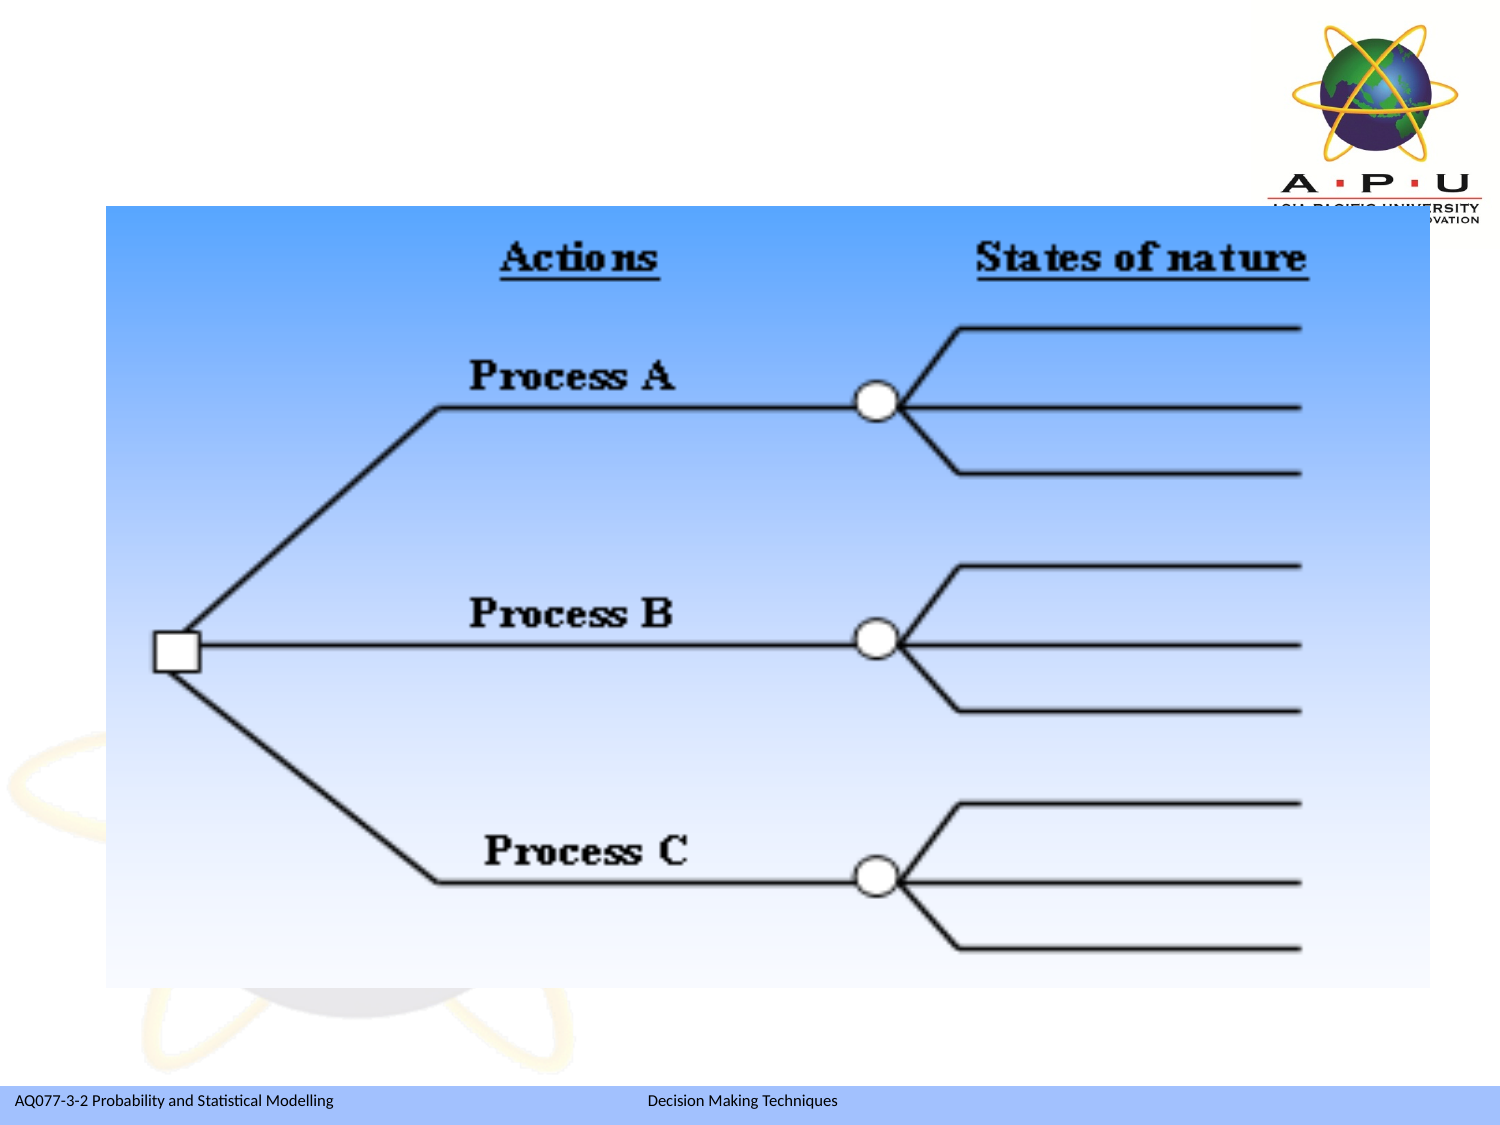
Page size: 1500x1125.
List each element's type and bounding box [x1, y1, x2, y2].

picture [106, 0, 1500, 989]
